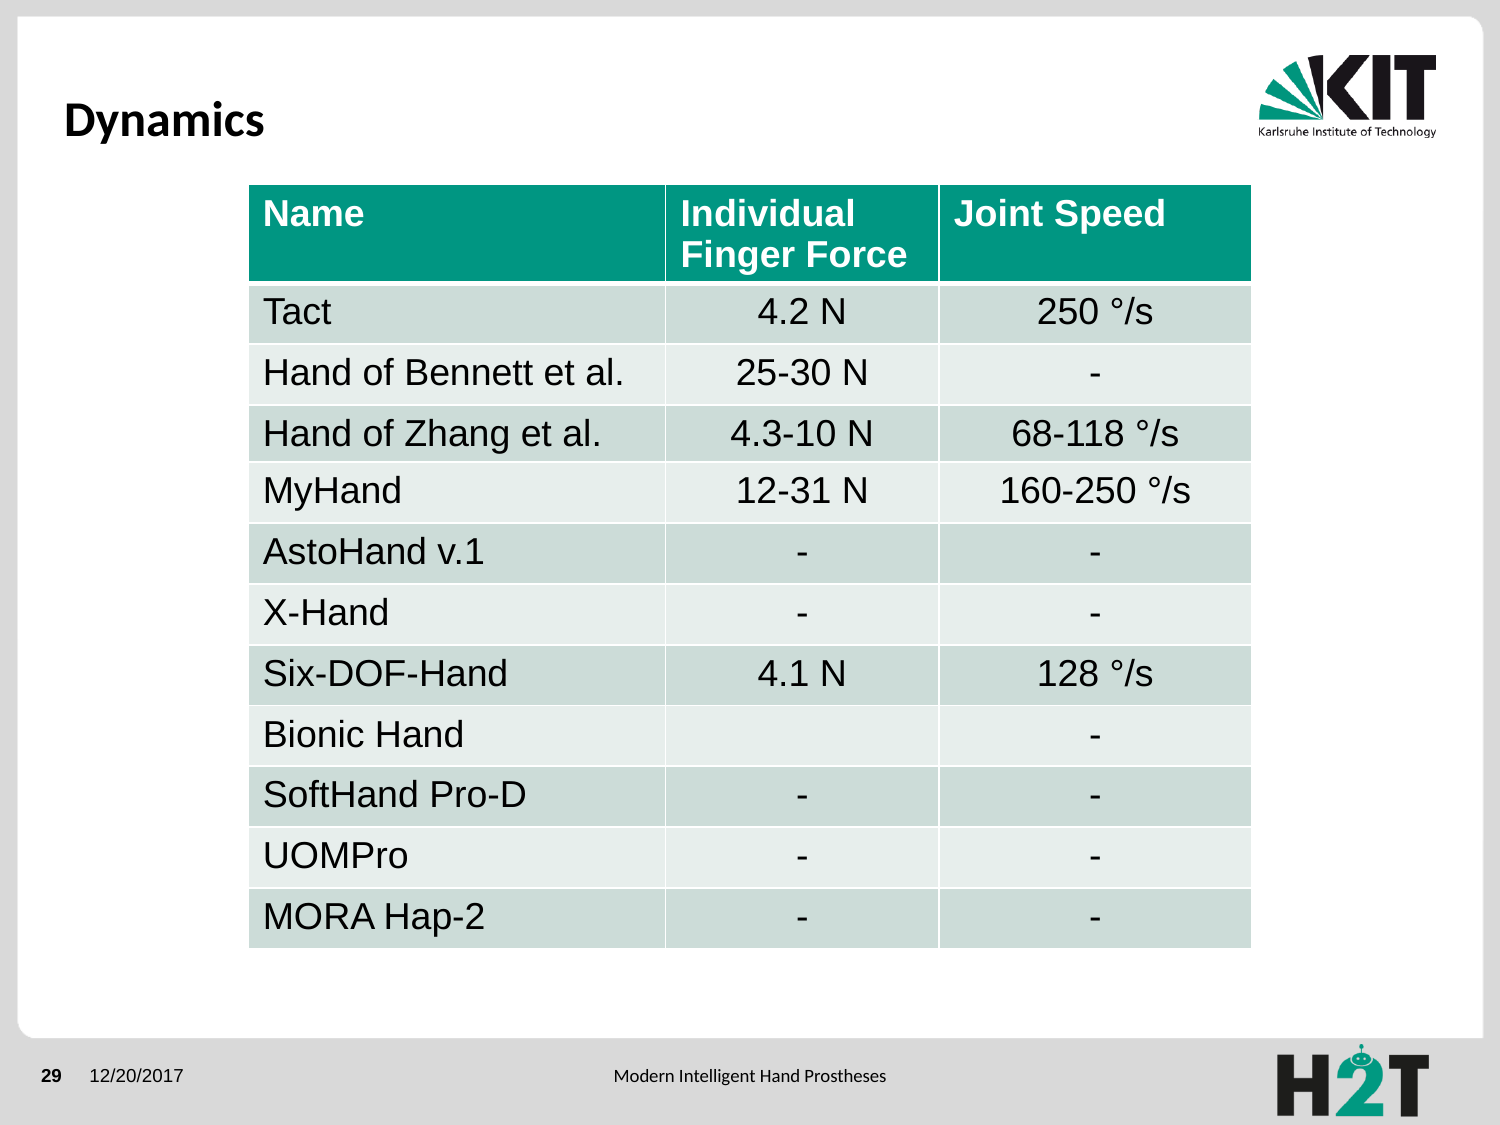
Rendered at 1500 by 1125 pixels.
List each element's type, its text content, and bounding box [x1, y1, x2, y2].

table_cell 4.3-10 N [666, 406, 938, 461]
table_header Joint Speed [940, 185, 1251, 281]
table_cell - [666, 585, 938, 644]
table_cell SoftHand Pro-D [249, 767, 665, 826]
table_cell 25-30 N [666, 345, 938, 404]
table_cell - [666, 828, 938, 887]
table_cell - [940, 585, 1251, 644]
table_cell Bionic Hand [249, 706, 665, 765]
table_cell - [940, 828, 1251, 887]
table_cell 160-250 °/s [940, 463, 1251, 522]
table_cell 68-118 °/s [940, 406, 1251, 461]
table_cell Hand of Zhang et al. [249, 406, 665, 461]
table_cell Hand of Bennett et al. [249, 345, 665, 404]
table_cell MORA Hap-2 [249, 889, 665, 948]
table_header Individual Finger Force [666, 185, 938, 281]
table_cell 12-31 N [666, 463, 938, 522]
table_cell MyHand [249, 463, 665, 522]
table_cell [666, 706, 938, 765]
table_cell Six-DOF-Hand [249, 646, 665, 705]
table_cell - [940, 524, 1251, 583]
table_header Name [249, 185, 665, 281]
table_cell Tact [249, 286, 665, 343]
table_cell - [940, 889, 1251, 948]
table_cell - [666, 889, 938, 948]
table_cell - [666, 767, 938, 826]
table_cell AstoHand v.1 [249, 524, 665, 583]
title Dynamics [63, 54, 1199, 148]
table_cell - [940, 767, 1251, 826]
table_cell - [940, 706, 1251, 765]
table_cell 128 °/s [940, 646, 1251, 705]
table_cell 4.2 N [666, 286, 938, 343]
table_cell X-Hand [249, 585, 665, 644]
table_cell 4.1 N [666, 646, 938, 705]
table_cell - [940, 345, 1251, 404]
table_cell - [666, 524, 938, 583]
table_cell UOMPro [249, 828, 665, 887]
table_cell 250 °/s [940, 286, 1251, 343]
picture [0, 0, 1500, 1125]
